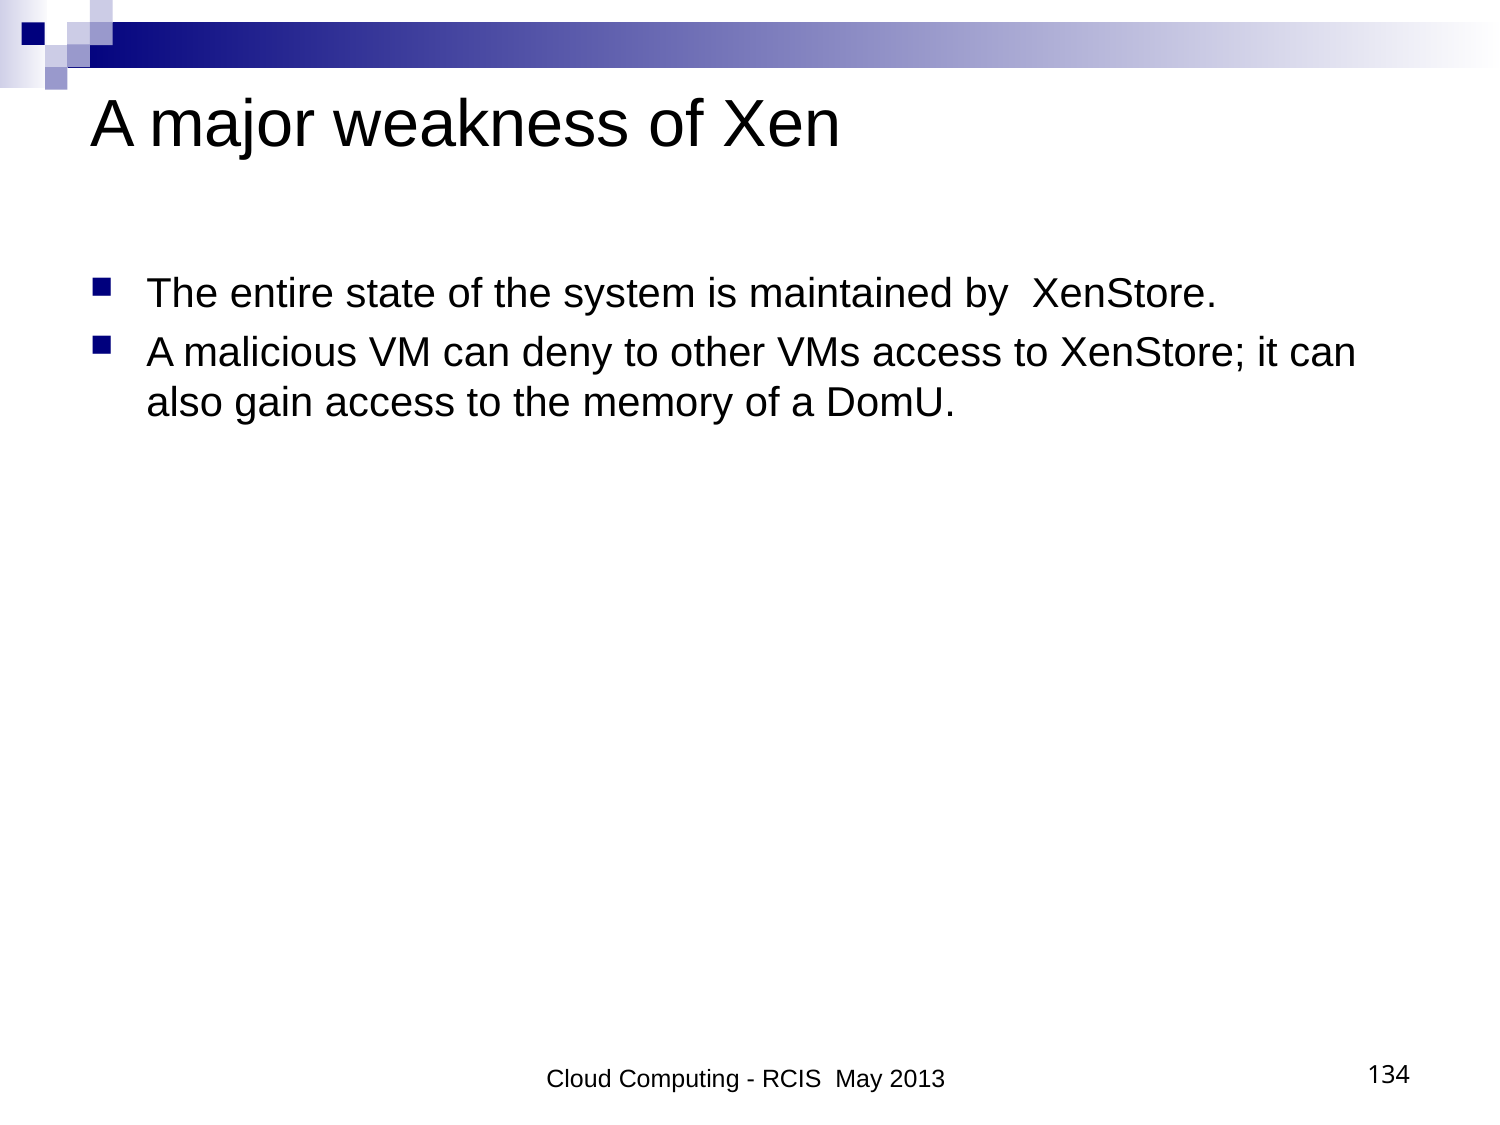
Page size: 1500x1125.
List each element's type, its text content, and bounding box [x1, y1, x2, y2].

footer Cloud Computing - RCIS May 2013 [512, 1024, 988, 1101]
list The entire state of the system is maintained by XenStore. A malicious VM can deny to other VMs access to XenStore; it can also gain access to the memory of a DomU. [74, 258, 1459, 1011]
slide_number 134 [1074, 1024, 1426, 1101]
title A major weakness of Xen [74, 74, 1426, 166]
